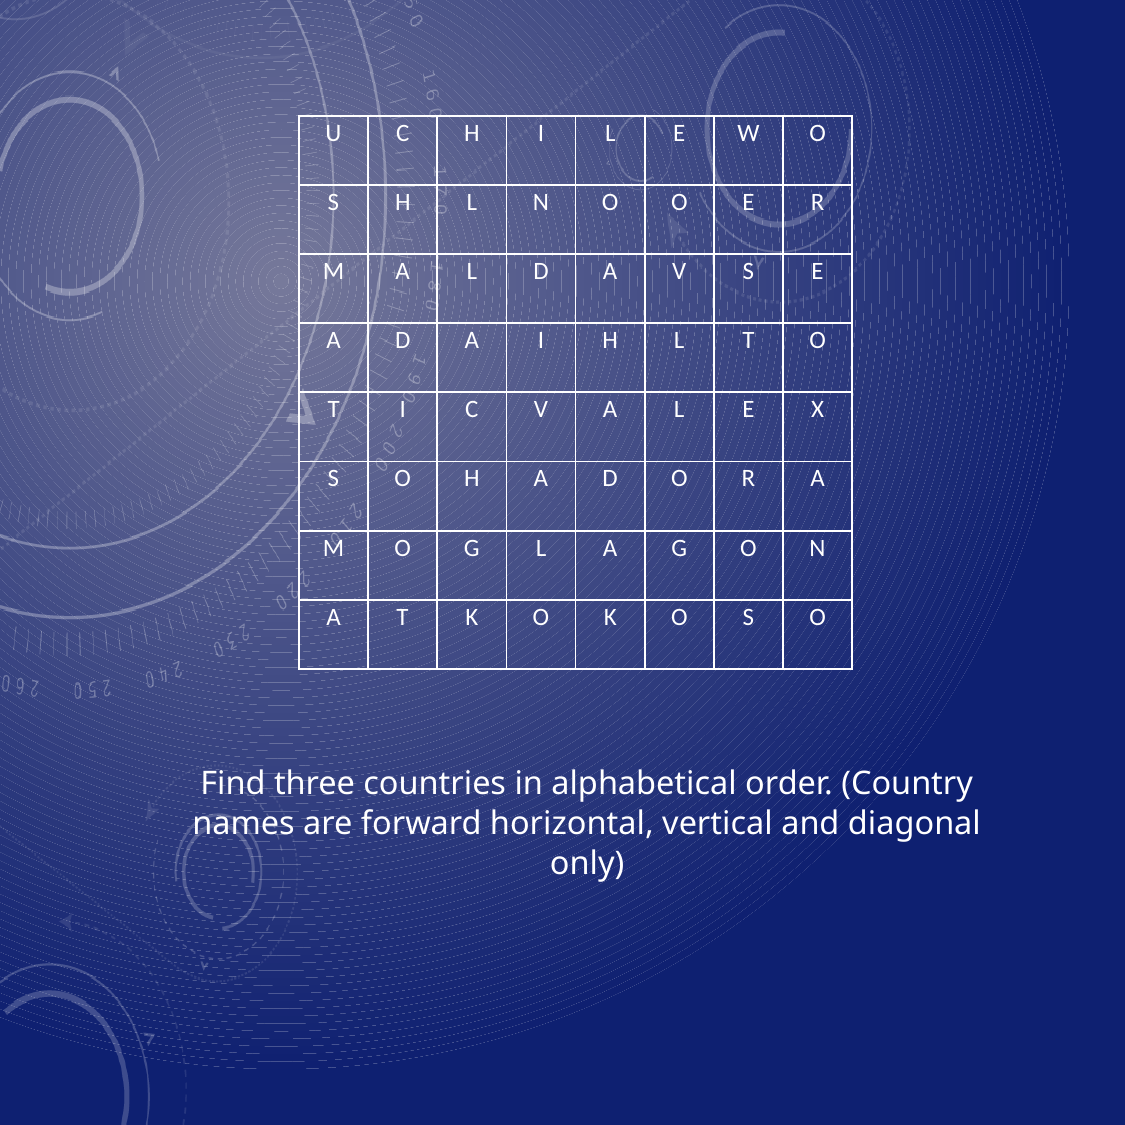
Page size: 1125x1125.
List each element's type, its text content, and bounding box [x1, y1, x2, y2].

table_cell A [576, 393, 644, 461]
table_cell R [784, 186, 851, 253]
table_cell K [438, 601, 506, 668]
table_cell L [438, 255, 506, 322]
table_cell O [715, 532, 782, 599]
table_cell O [646, 186, 713, 253]
table_cell V [646, 255, 713, 322]
table_cell L [507, 532, 575, 599]
table_cell D [369, 324, 436, 391]
table_cell X [784, 393, 851, 461]
table_cell A [300, 601, 367, 668]
table_cell A [369, 255, 436, 322]
table_cell E [715, 186, 782, 253]
table_cell E [784, 255, 851, 322]
table_cell O [646, 462, 713, 530]
table_cell V [507, 393, 575, 461]
table_cell N [784, 532, 851, 599]
table_cell A [784, 462, 851, 530]
table_header C [369, 117, 436, 184]
table_cell S [715, 255, 782, 322]
table_cell L [646, 393, 713, 461]
table_header L [576, 117, 644, 184]
table_cell O [507, 601, 575, 668]
table_header U [300, 117, 367, 184]
table_cell O [784, 601, 851, 668]
table_cell D [507, 255, 575, 322]
table_cell S [300, 186, 367, 253]
table_cell L [646, 324, 713, 391]
table_cell L [438, 186, 506, 253]
table_header I [507, 117, 575, 184]
table_cell A [438, 324, 506, 391]
table_cell A [507, 462, 575, 530]
table_header O [784, 117, 851, 184]
table_cell D [576, 462, 644, 530]
table_cell I [369, 393, 436, 461]
table_header E [646, 117, 713, 184]
table_cell T [715, 324, 782, 391]
table_cell A [576, 255, 644, 322]
picture [0, 0, 911, 1125]
table_cell S [715, 601, 782, 668]
table_cell E [715, 393, 782, 461]
table_header H [438, 117, 506, 184]
table_cell C [438, 393, 506, 461]
table_cell O [369, 532, 436, 599]
table_cell O [784, 324, 851, 391]
table_cell S [300, 462, 367, 530]
text_box Find three countries in alphabetical order. (Country names are forward horizontal, vertical and diagonal only) [175, 754, 999, 890]
table_cell H [369, 186, 436, 253]
table_cell T [300, 393, 367, 461]
table_cell M [300, 532, 367, 599]
table_cell G [646, 532, 713, 599]
table_cell O [576, 186, 644, 253]
table_cell H [438, 462, 506, 530]
table_cell A [576, 532, 644, 599]
table_cell N [507, 186, 575, 253]
table_cell R [715, 462, 782, 530]
table_cell A [300, 324, 367, 391]
table_header W [715, 117, 782, 184]
table_cell M [300, 255, 367, 322]
table_cell G [438, 532, 506, 599]
table_cell I [507, 324, 575, 391]
table_cell O [646, 601, 713, 668]
table_cell T [369, 601, 436, 668]
table_cell K [576, 601, 644, 668]
table_cell O [369, 462, 436, 530]
table_cell H [576, 324, 644, 391]
